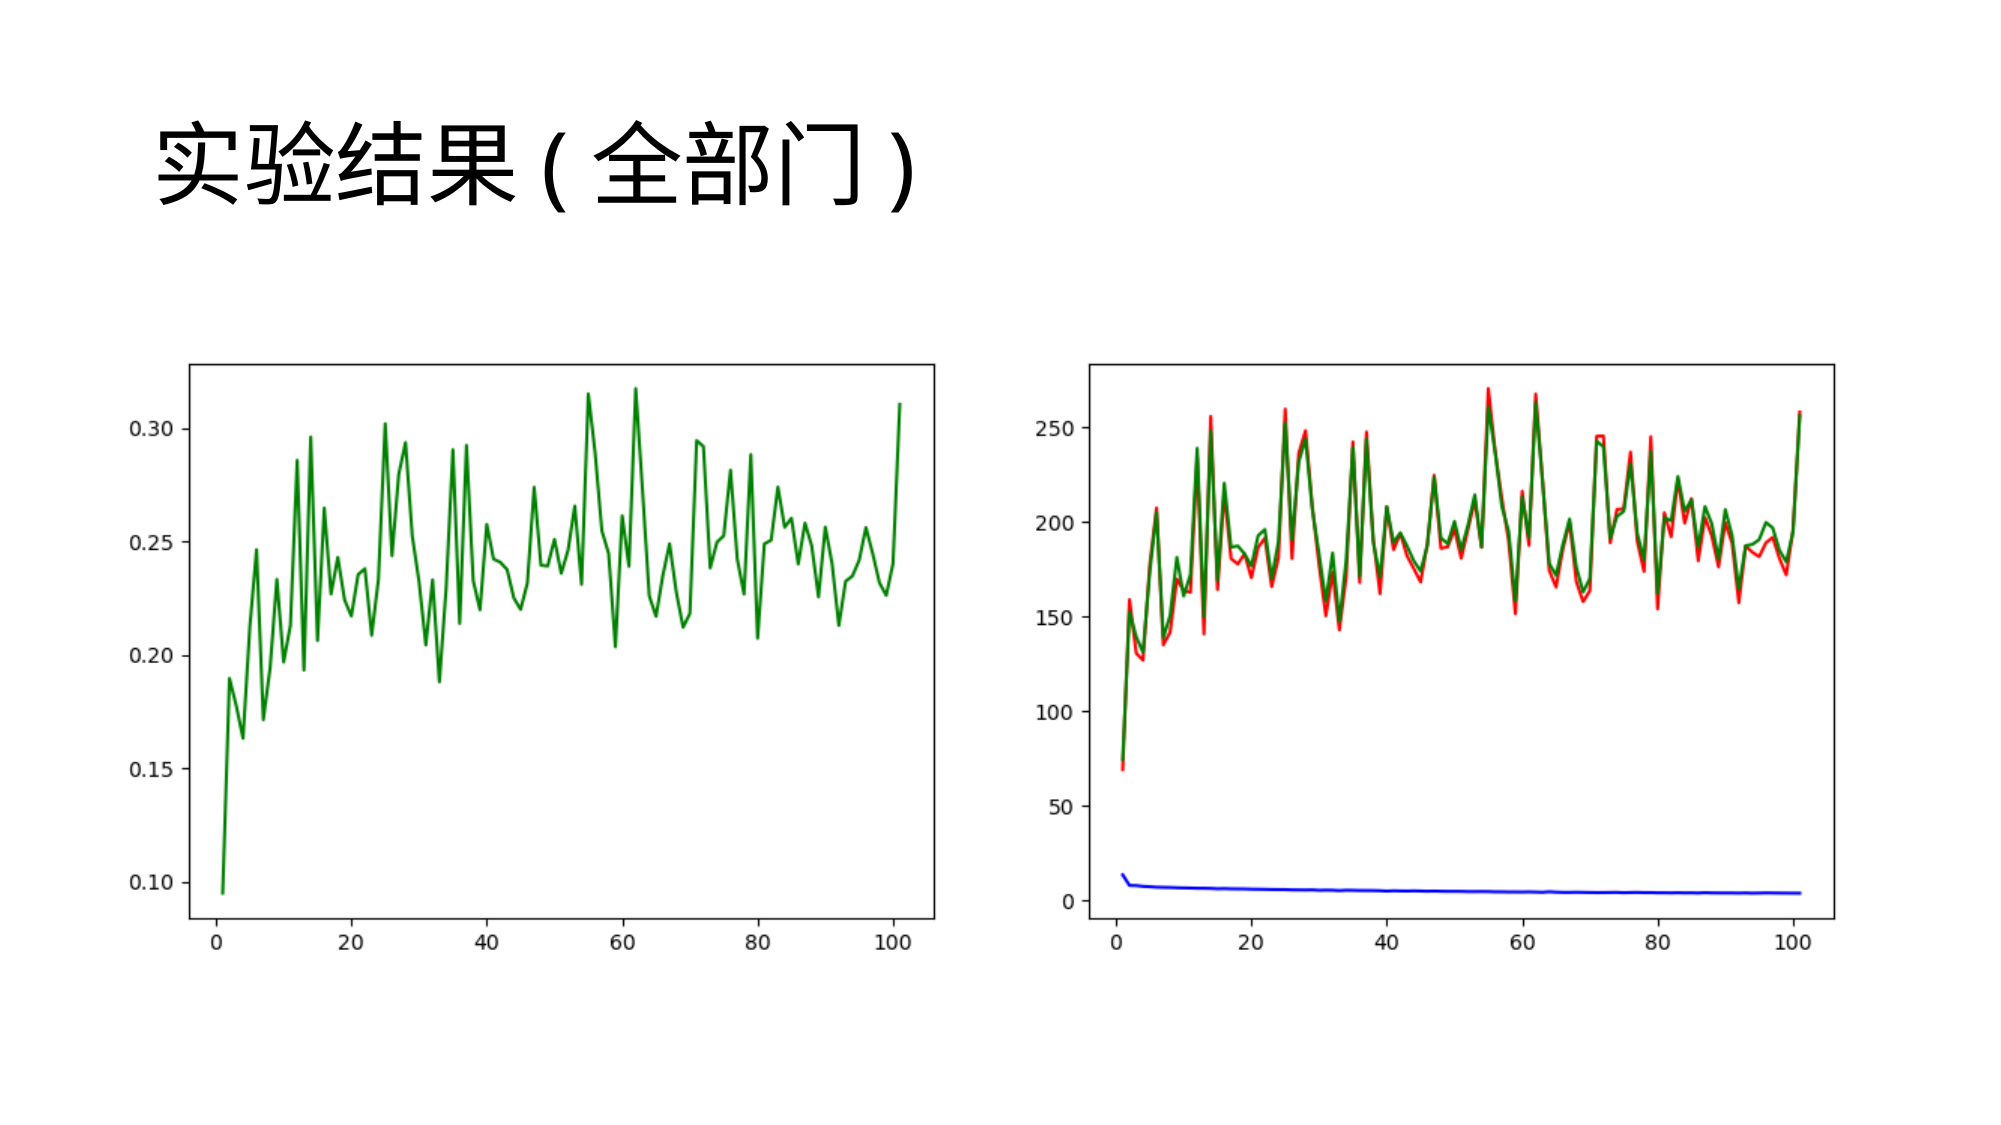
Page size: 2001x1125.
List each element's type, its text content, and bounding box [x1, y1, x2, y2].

title 实验结果(全部门) [137, 59, 1863, 277]
picture [69, 277, 1930, 998]
